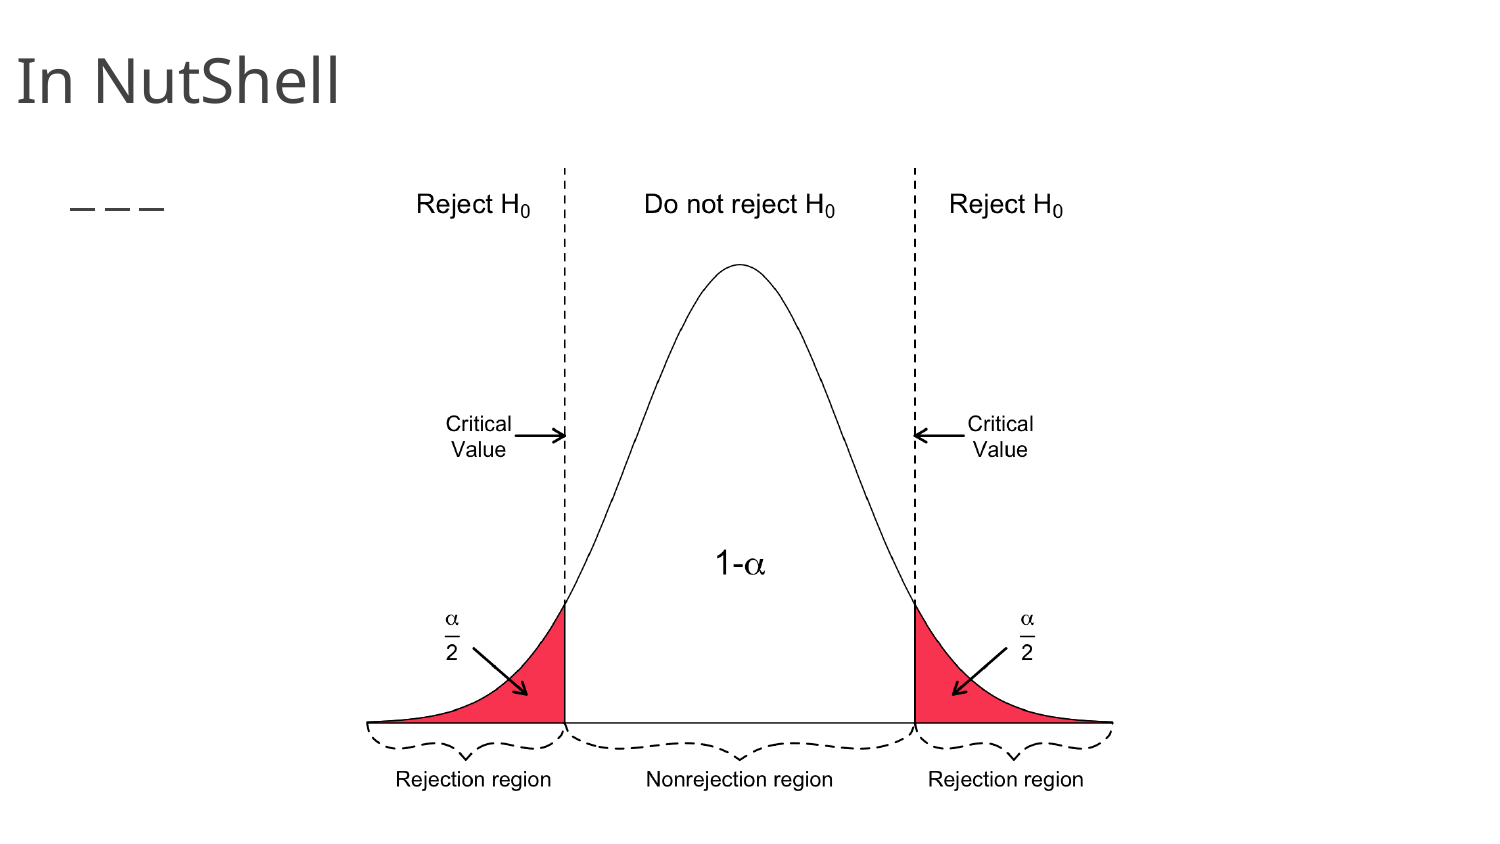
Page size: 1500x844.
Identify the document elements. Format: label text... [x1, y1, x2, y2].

title In NutShell [1, 11, 1399, 132]
picture [285, 168, 1195, 818]
